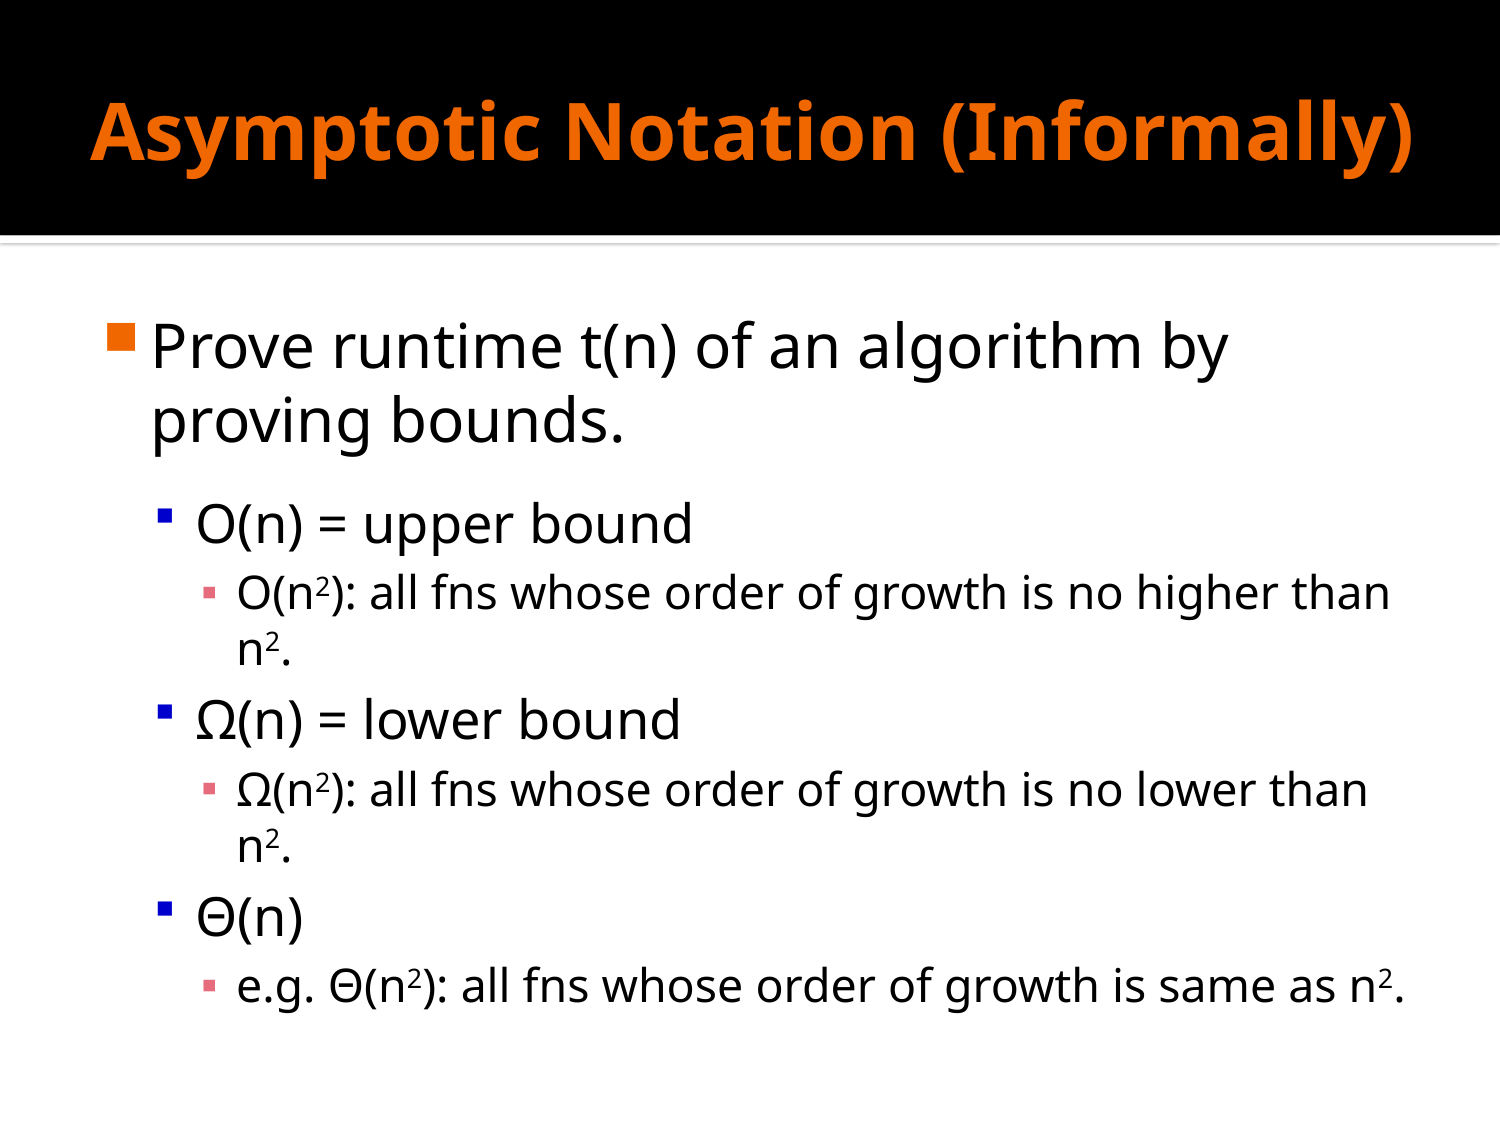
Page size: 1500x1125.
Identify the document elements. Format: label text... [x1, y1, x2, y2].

list Prove runtime t(n) of an algorithm by proving bounds. O(n) = upper bound O(n2): all fns whose order of growth is no higher than n2. Ω(n) = lower bound Ω(n2): all fns whose order of growth is no lower than n2. Θ(n) e.g. Θ(n2): all fns whose order of growth is same as n2. [75, 291, 1425, 1050]
title Asymptotic Notation (Informally) [75, 25, 1425, 231]
